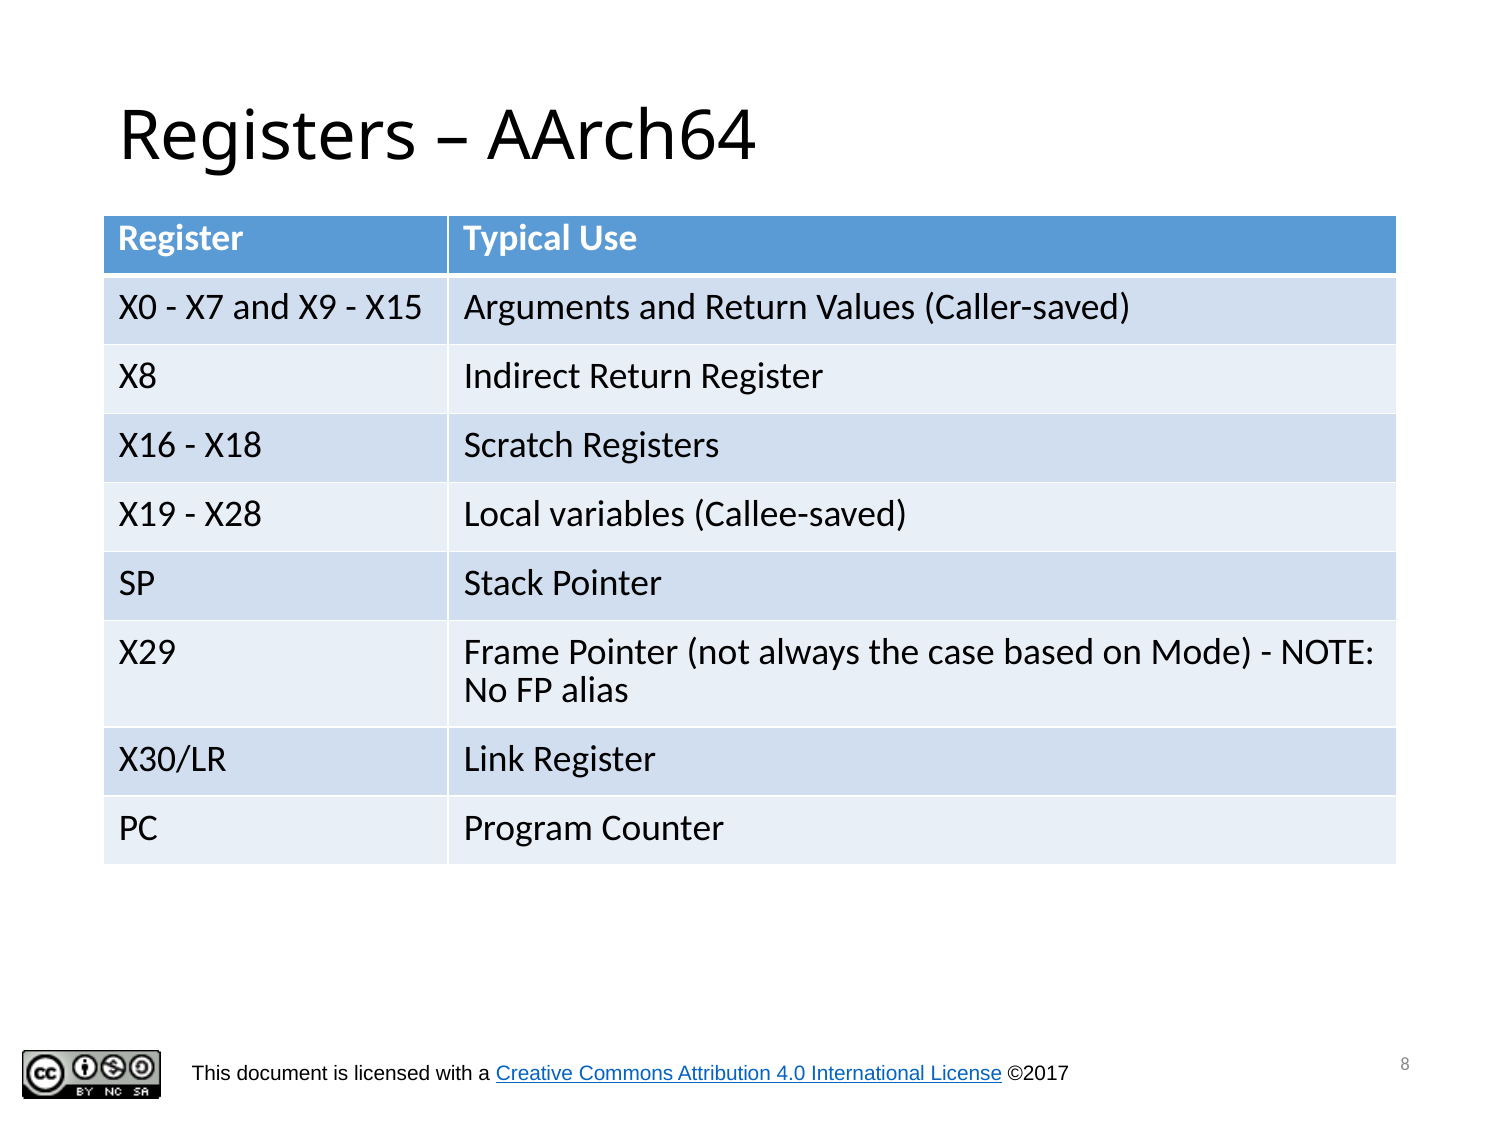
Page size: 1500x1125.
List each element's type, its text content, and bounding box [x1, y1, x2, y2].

table_cell X8 [104, 345, 447, 413]
table_cell Stack Pointer [449, 552, 1396, 620]
table_header Register [104, 216, 447, 273]
picture [22, 1050, 161, 1099]
table_cell X29 [104, 621, 447, 726]
table_cell X0 - X7 and X9 - X15 [104, 278, 447, 344]
table_cell Frame Pointer (not always the case based on Mode) - NOTE: No FP alias [449, 621, 1396, 726]
table_cell PC [104, 797, 447, 864]
table_cell Indirect Return Register [449, 345, 1396, 413]
table_cell Arguments and Return Values (Caller-saved) [449, 278, 1396, 344]
table_cell Program Counter [449, 797, 1396, 864]
table_header Typical Use [449, 216, 1396, 273]
table_cell X19 - X28 [104, 483, 447, 551]
title Registers – AArch64 [102, 59, 1398, 214]
table_cell Link Register [449, 728, 1396, 795]
table_cell SP [104, 552, 447, 620]
table_cell Scratch Registers [449, 414, 1396, 482]
table_cell X30/LR [104, 728, 447, 795]
table_cell X16 - X18 [104, 414, 447, 482]
slide_number 8 [1074, 1025, 1425, 1100]
table_cell Local variables (Callee-saved) [449, 483, 1396, 551]
